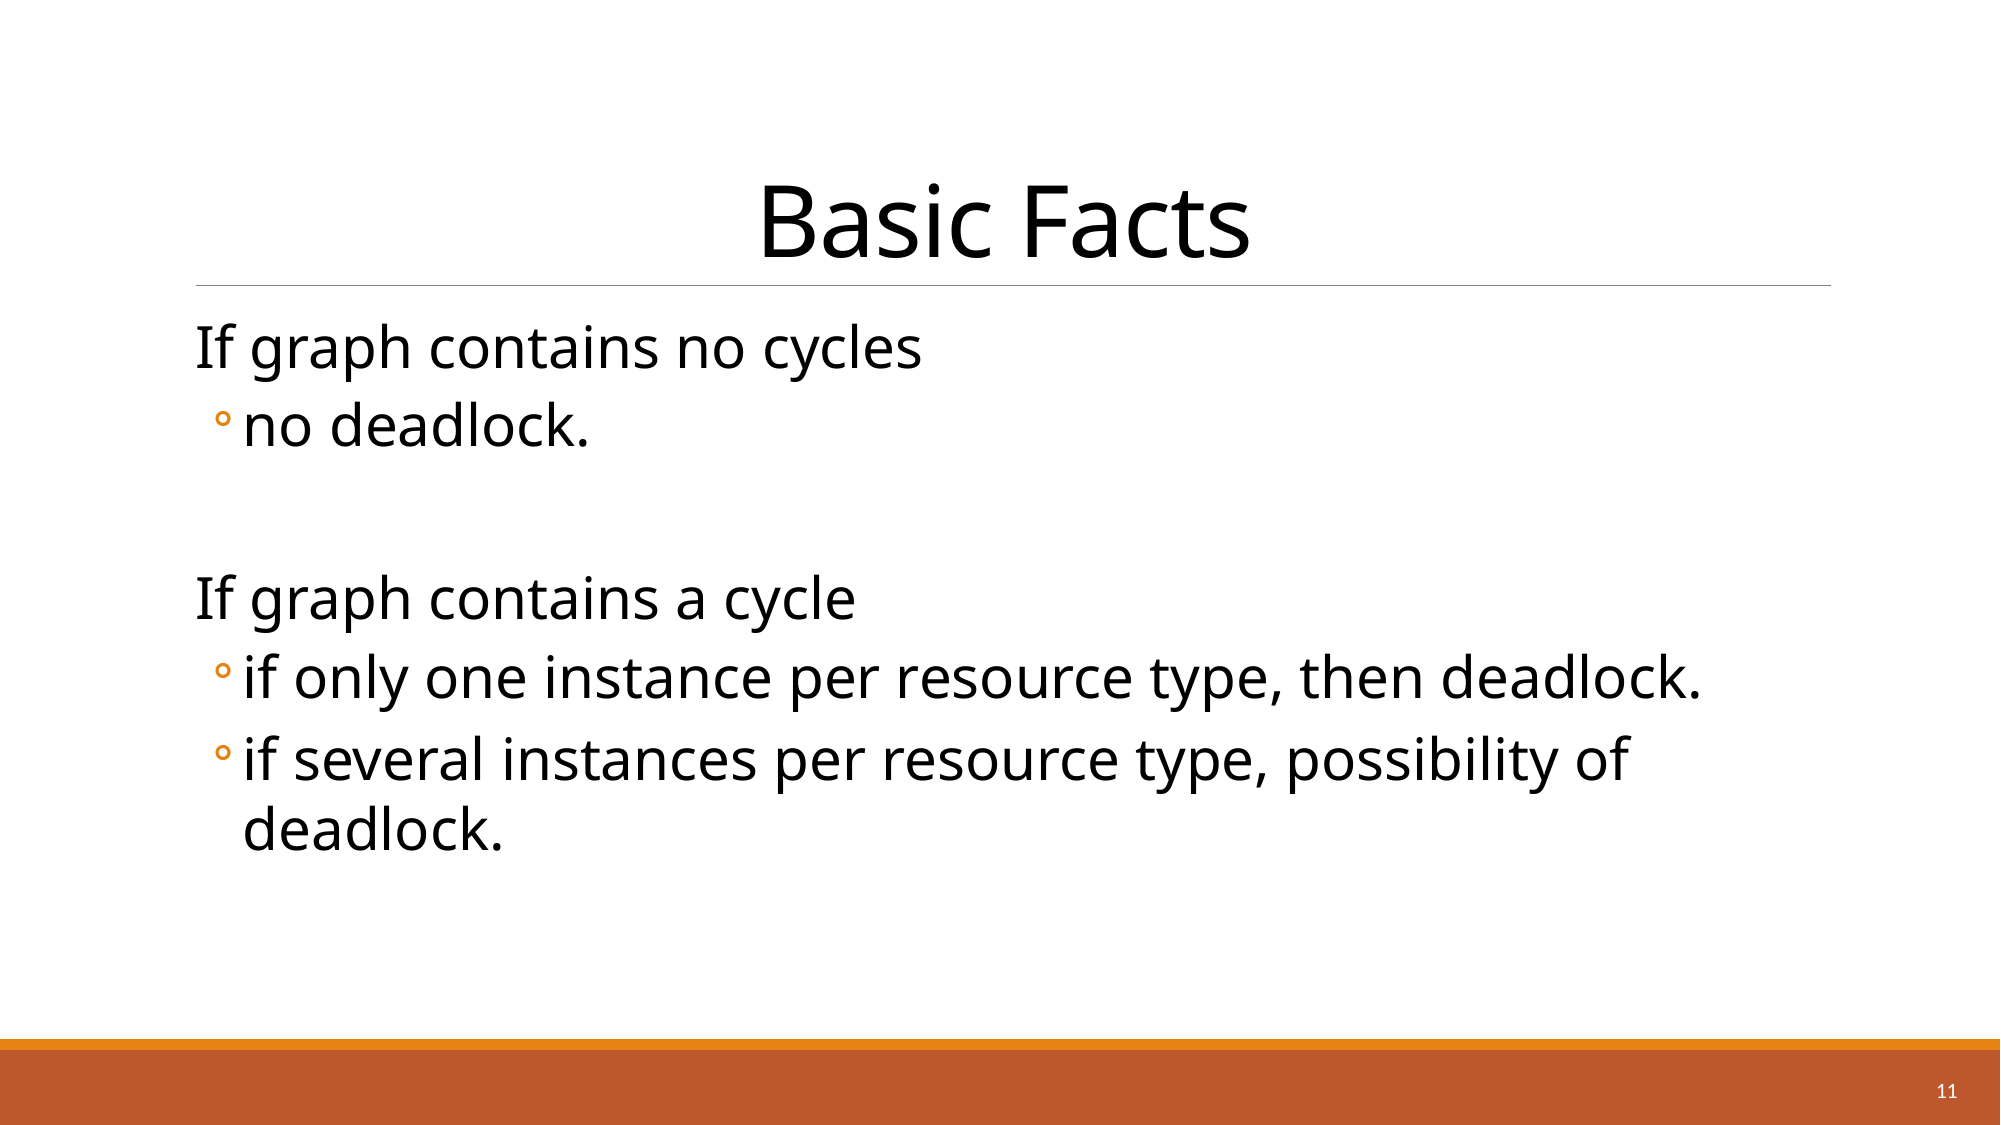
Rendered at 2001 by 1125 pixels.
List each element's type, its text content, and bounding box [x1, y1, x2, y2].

title Basic Facts [180, 47, 1830, 285]
slide_number 11 [1757, 1059, 1973, 1120]
list If graph contains no cycles no deadlock. If graph contains a cycle if only one instance per resource type, then deadlock. if several instances per resource type, possibility of deadlock. [180, 302, 1830, 963]
